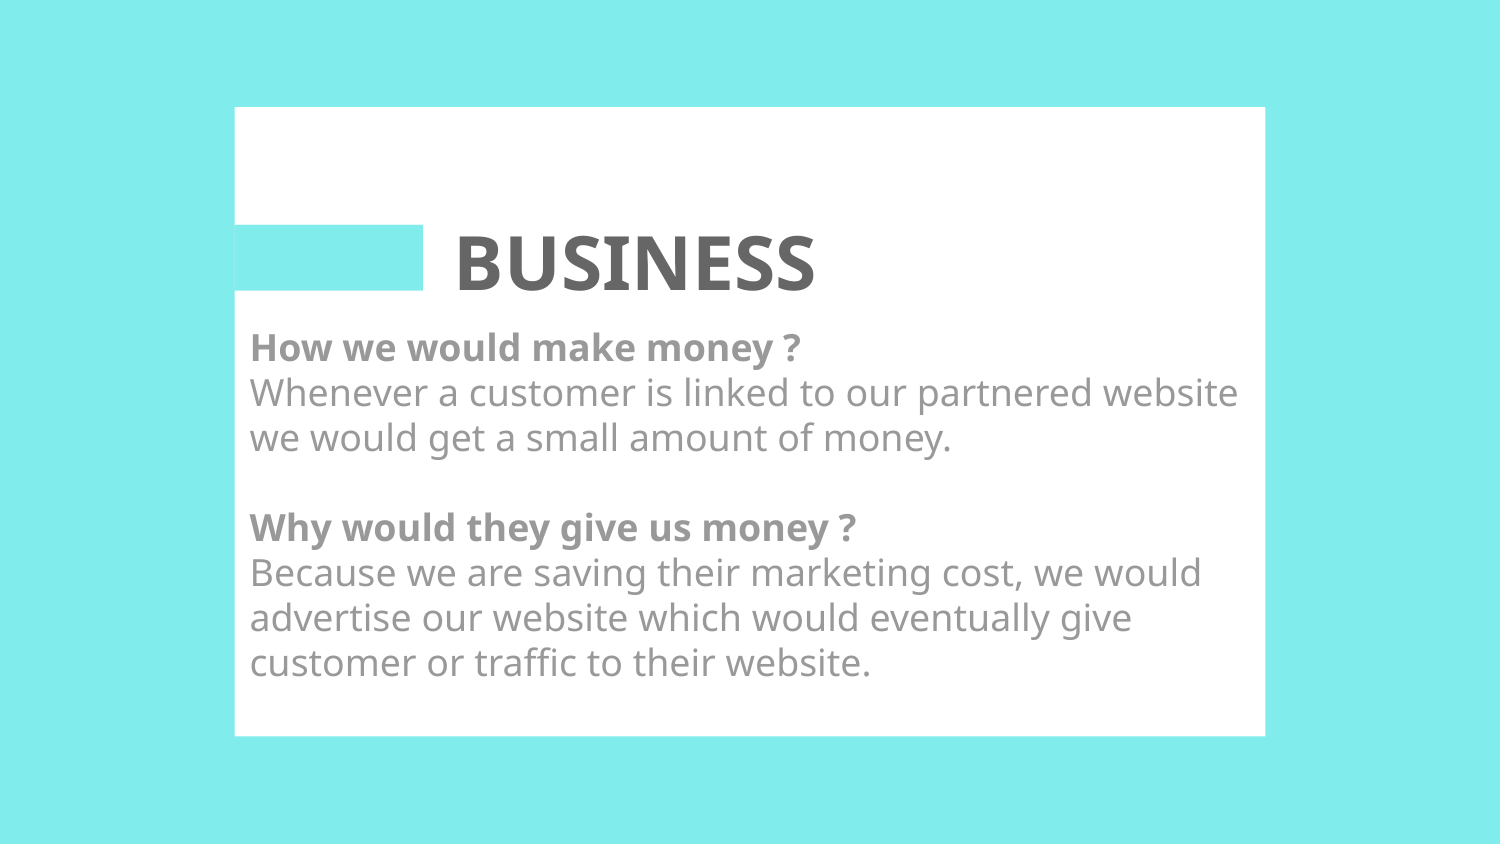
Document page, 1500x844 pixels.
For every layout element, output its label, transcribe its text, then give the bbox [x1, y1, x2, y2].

title BUSINESS [438, 200, 1083, 309]
text_box [234, 224, 423, 291]
subtitle How we would make money ? Whenever a customer is linked to our partnered website we would get a small amount of money. Why would they give us money ? Because we are saving their marketing cost, we would advertise our website which would eventually give customer or traffic to their website. [234, 308, 1263, 737]
